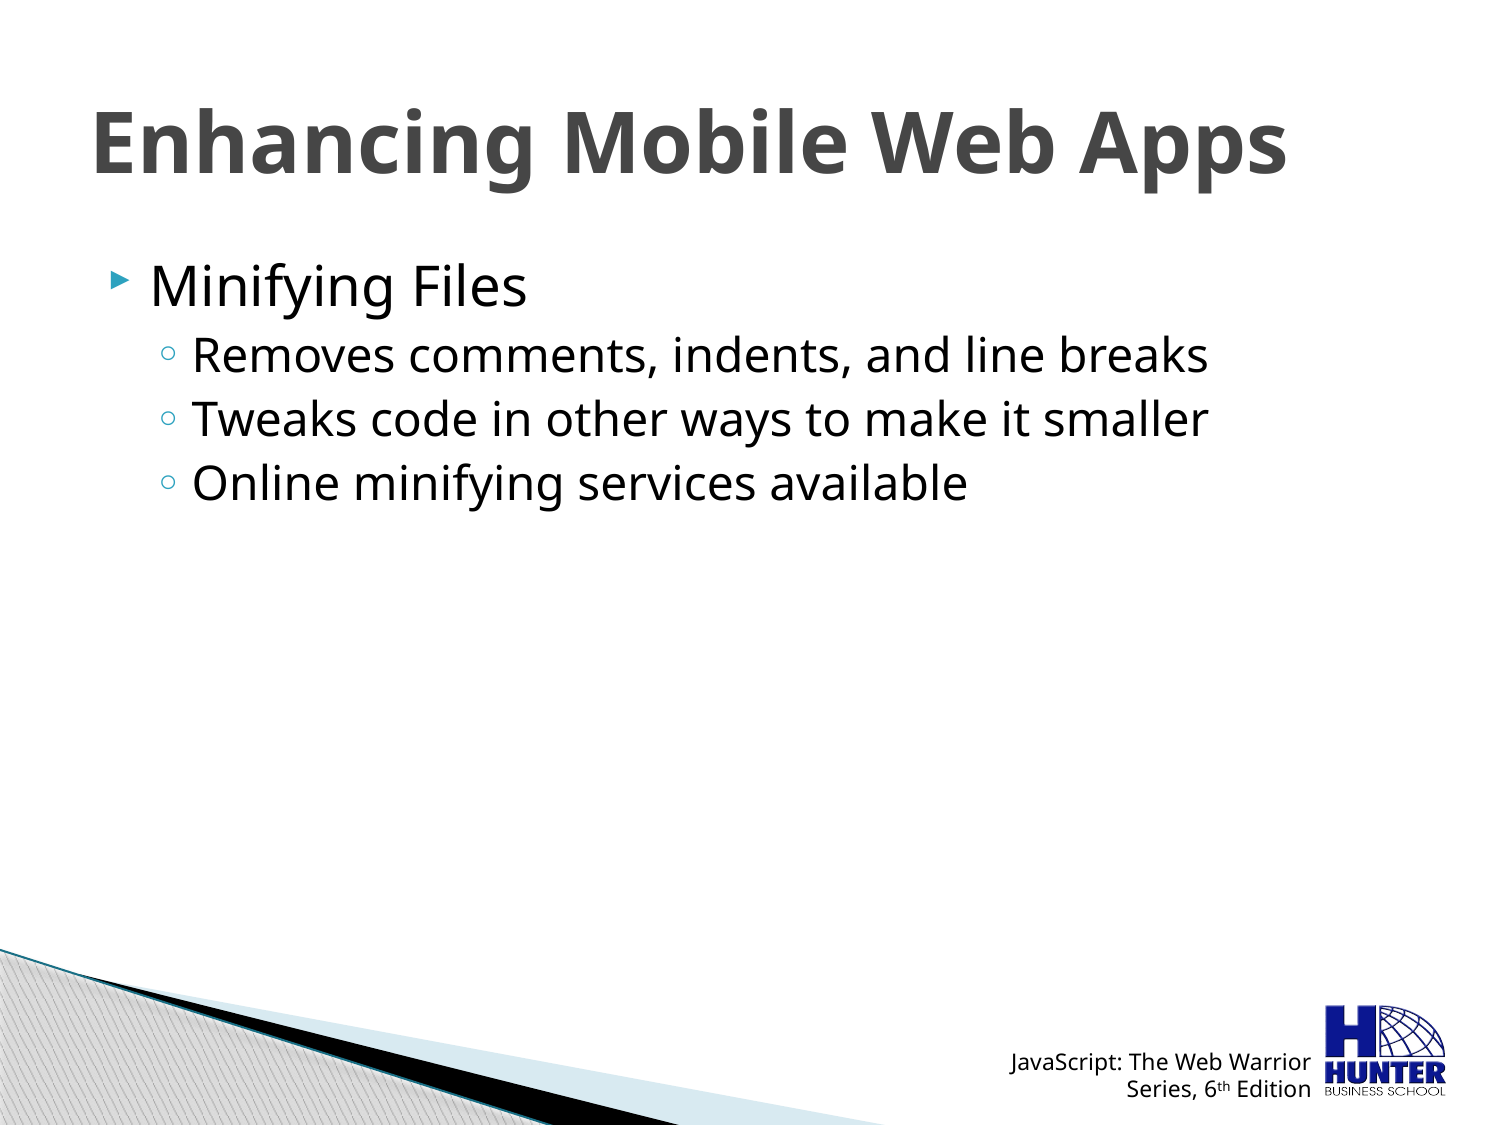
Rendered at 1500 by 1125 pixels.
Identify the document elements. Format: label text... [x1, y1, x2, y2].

title Enhancing Mobile Web Apps [75, 45, 1425, 233]
list Minifying Files Removes comments, indents, and line breaks Tweaks code in other ways to make it smaller Online minifying services available [75, 243, 1425, 986]
picture [1325, 1005, 1446, 1097]
